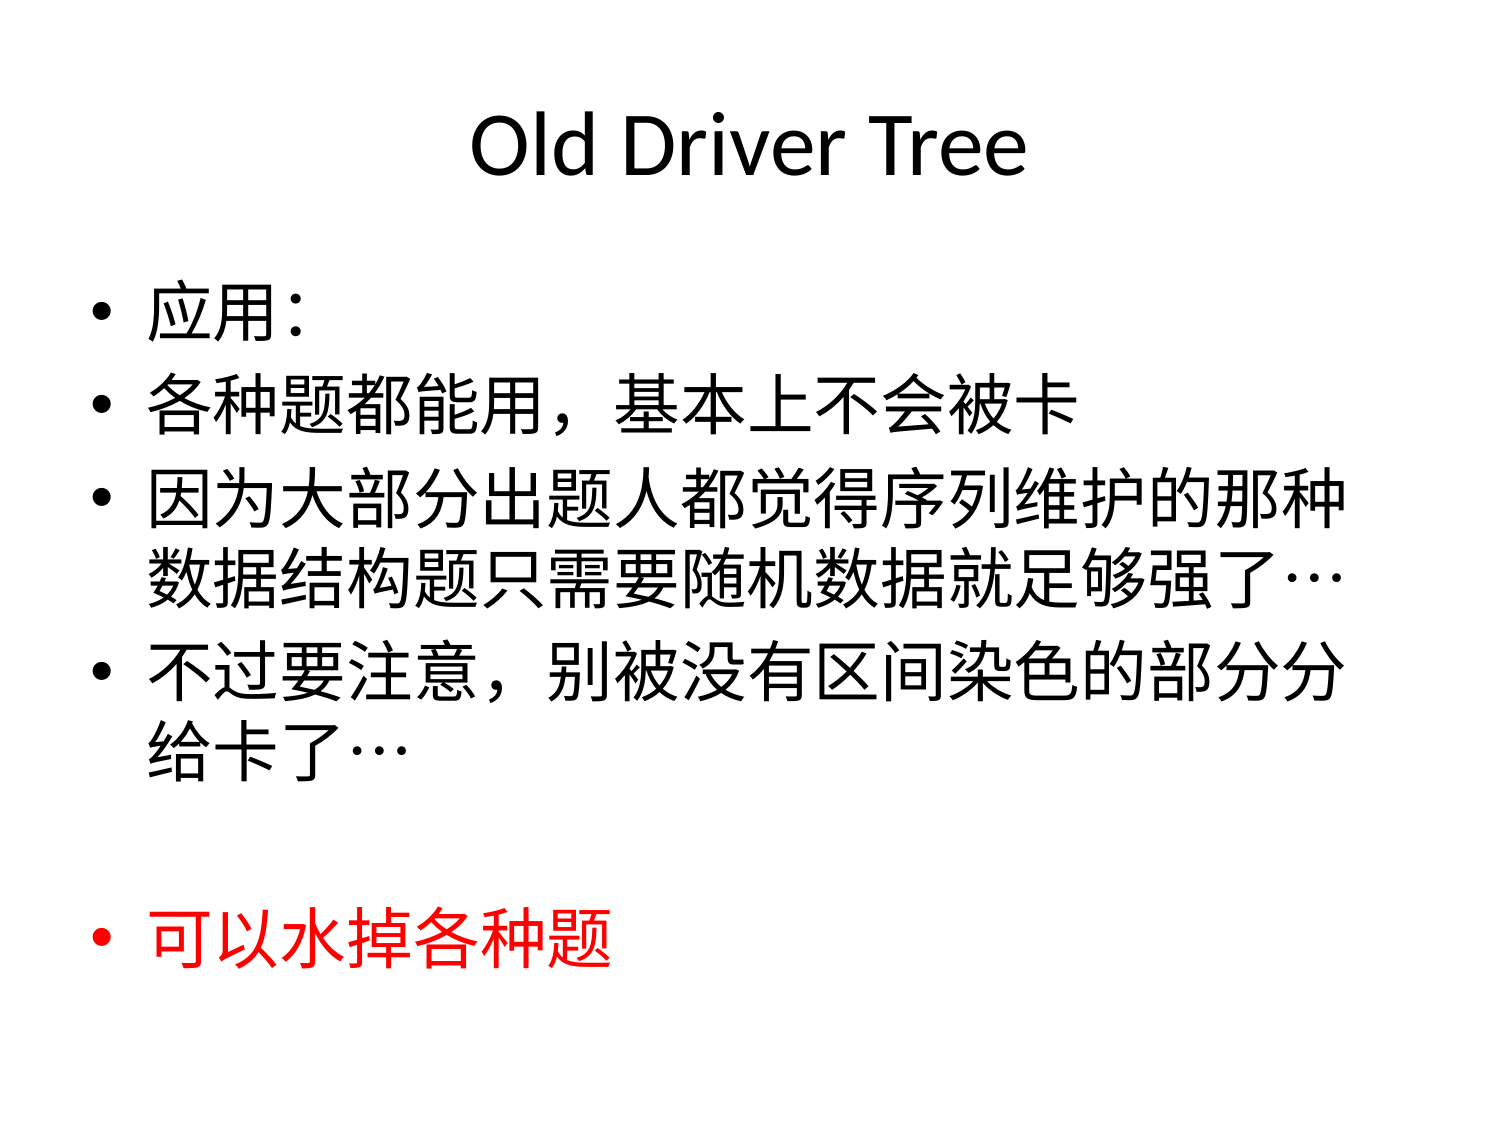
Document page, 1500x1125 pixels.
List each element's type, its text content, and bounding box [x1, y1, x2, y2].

list 应用： 各种题都能用，基本上不会被卡 因为大部分出题人都觉得序列维护的那种数据结构题只需要随机数据就足够强了… 不过要注意，别被没有区间染色的部分分给卡了… 可以水掉各种题 [75, 262, 1425, 1005]
title Old Driver Tree [75, 45, 1425, 233]
